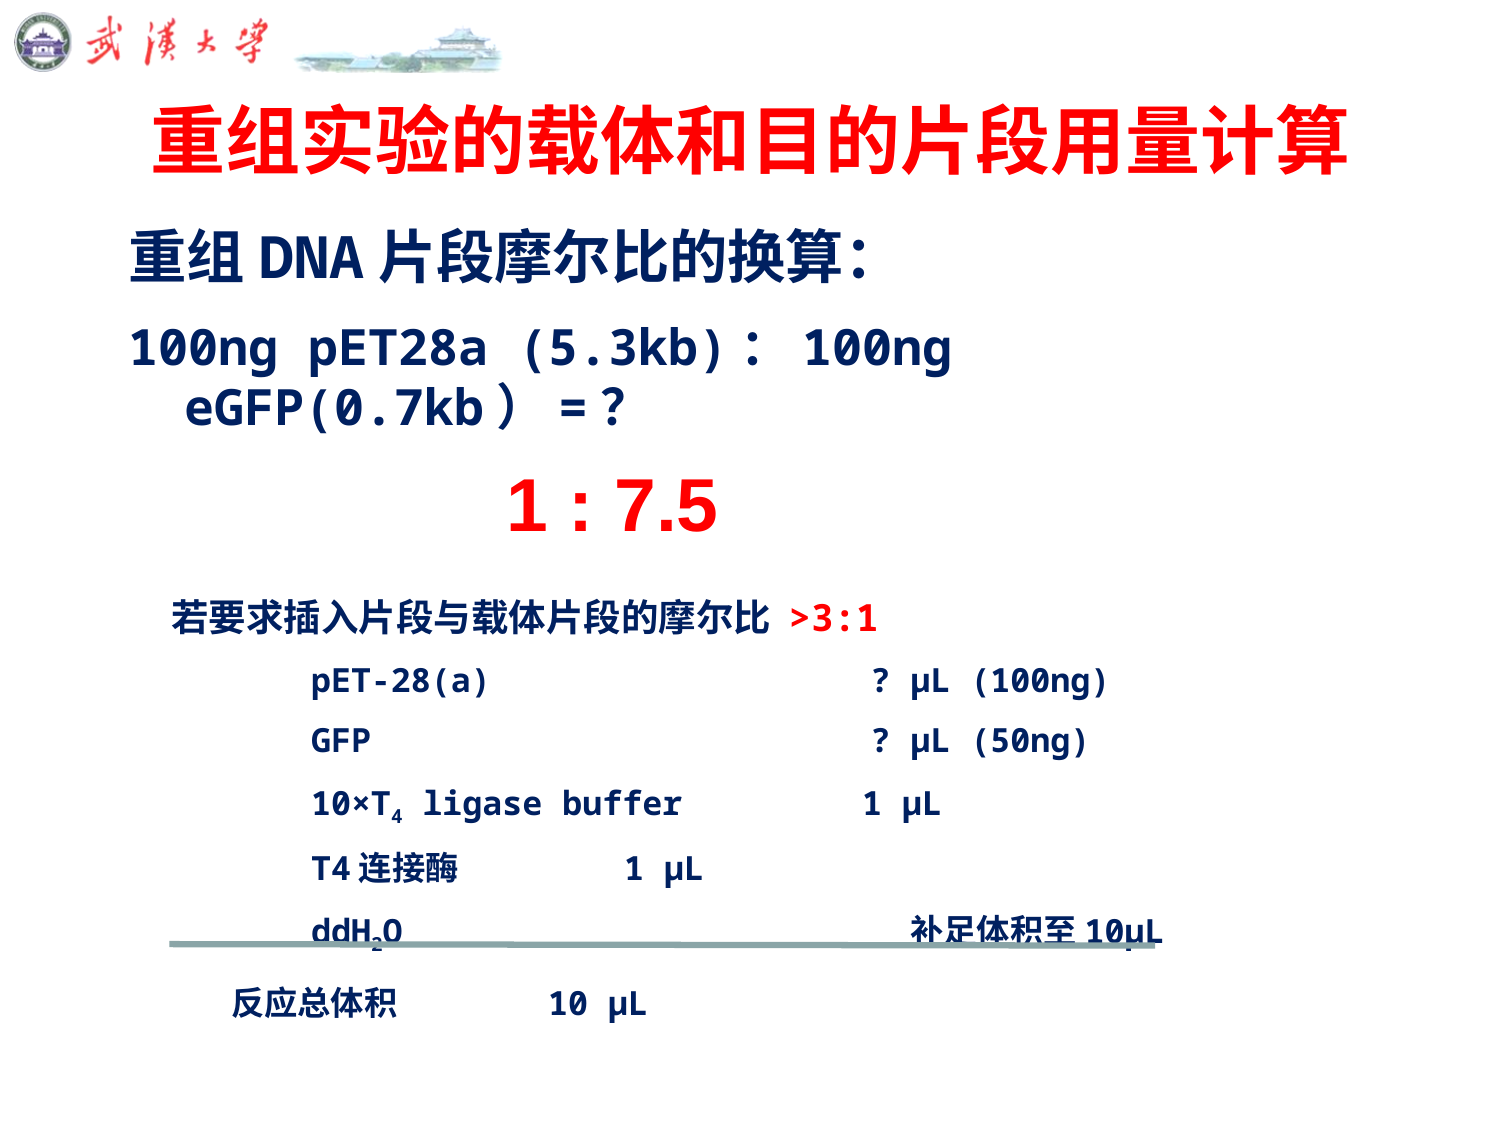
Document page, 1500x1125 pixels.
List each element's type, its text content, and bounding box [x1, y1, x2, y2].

title 重组实验的载体和目的片段用量计算 [74, 44, 1426, 233]
list 重组DNA片段摩尔比的换算： 100ng pET28a (5.3kb)：100ng eGFP(0.7kb）=？ [113, 212, 1442, 596]
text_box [155, 586, 1212, 1020]
